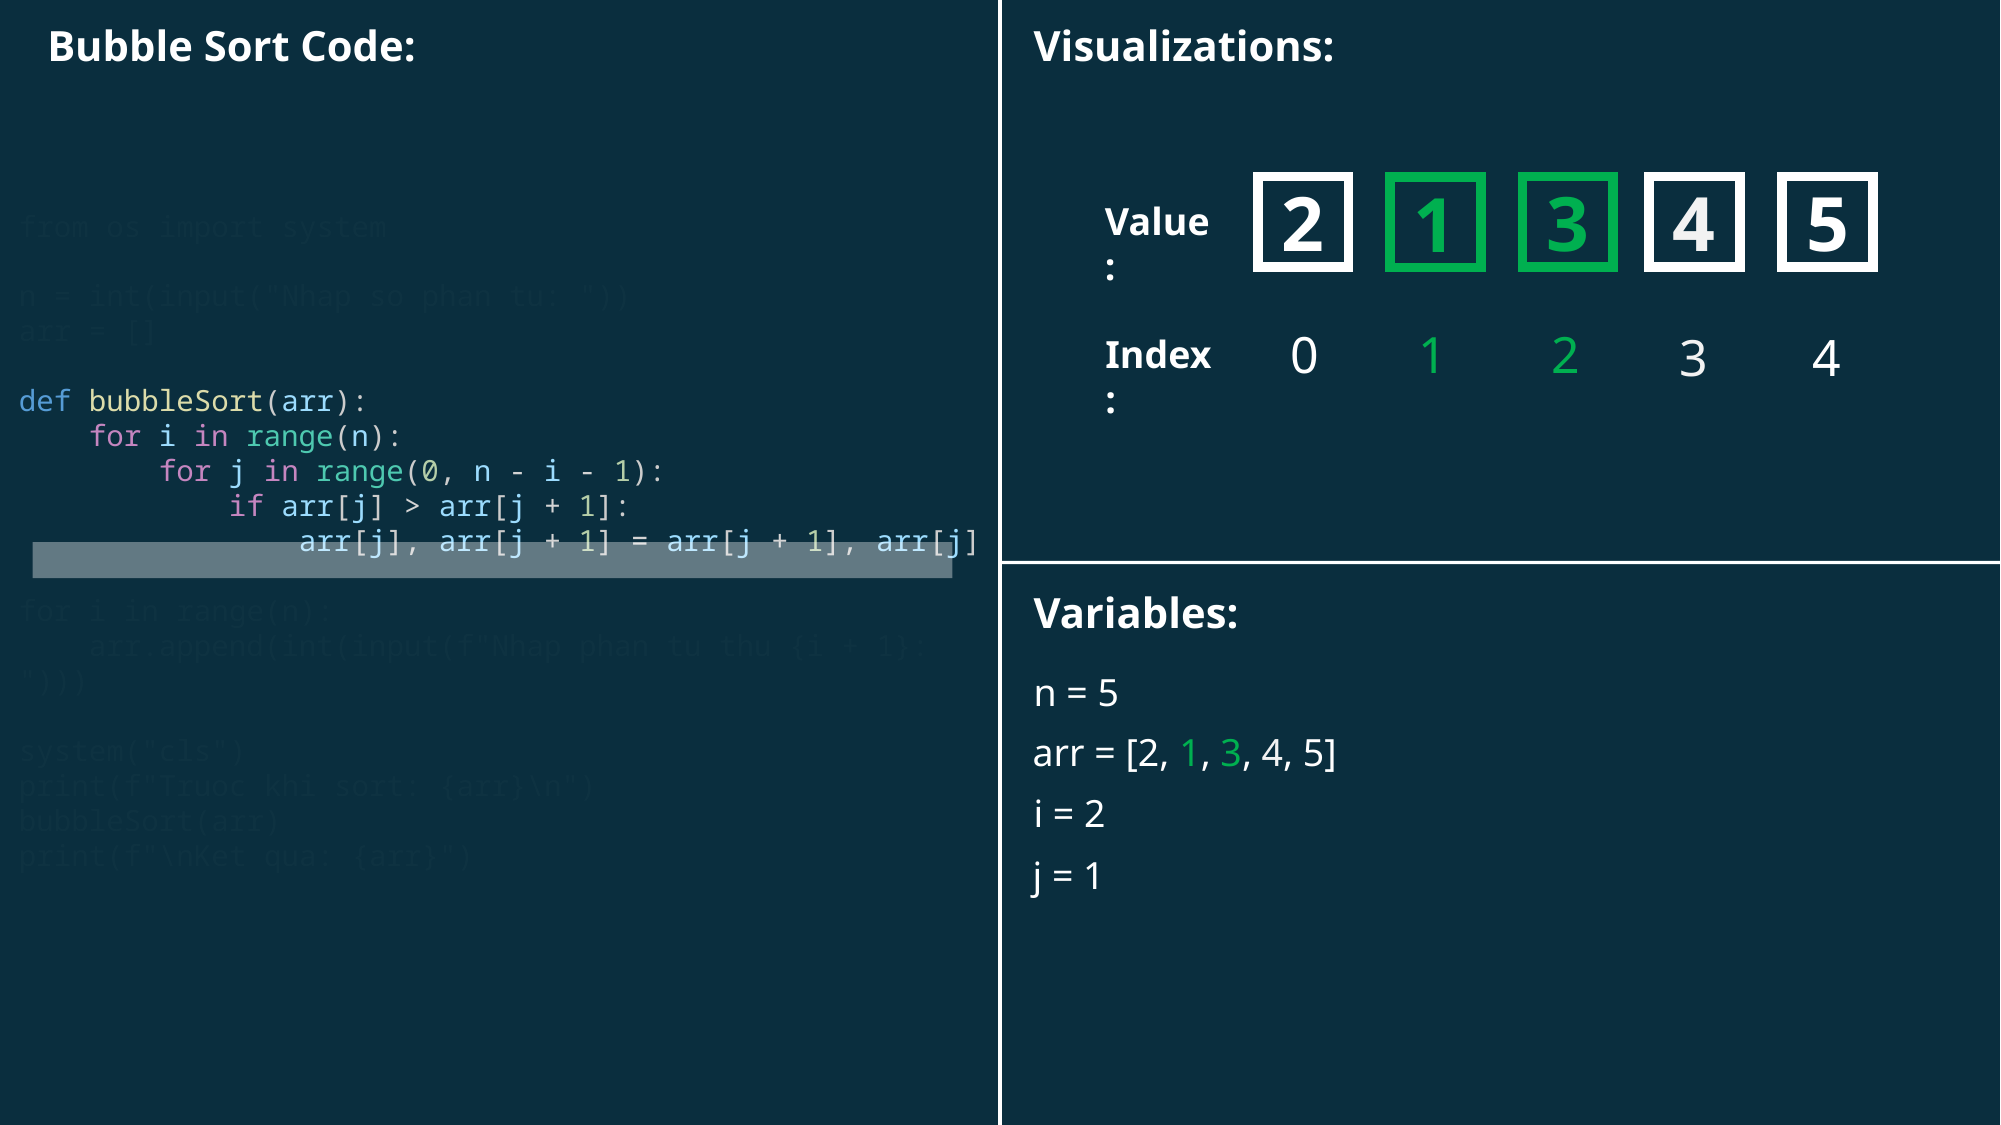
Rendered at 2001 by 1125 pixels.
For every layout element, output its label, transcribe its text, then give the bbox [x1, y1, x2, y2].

text_box 1 [1388, 175, 1482, 269]
text_box 5 [1781, 175, 1875, 269]
text_box 1 [1403, 316, 1464, 391]
text_box Index: [1090, 323, 1235, 429]
text_box Value: [1090, 190, 1235, 296]
text_box [31, 541, 954, 580]
text_box Bubble Sort Code: [32, 11, 514, 77]
text_box 2 [1256, 175, 1350, 269]
text_box arr = [2, 1, 3, 4, 5] [1017, 721, 1370, 782]
text_box 2 [1536, 316, 1597, 391]
text_box i = 2 [1018, 783, 1371, 843]
text_box n = 5 [1018, 661, 1371, 721]
text_box 3 [1664, 318, 1725, 394]
text_box 0 [1275, 316, 1336, 391]
text_box 4 [1797, 318, 1858, 394]
text_box 4 [1647, 175, 1741, 269]
text_box from os import system n = int(input("Nhap so phan tu: ")) arr = [] def bubbleSort(arr): for i in range(n): for j in range(0, n - i - 1): if arr[j] > arr[j + 1]: arr[j], arr[j + 1] = arr[j + 1], arr[j] for i in range(n): arr.append(int(input(f"Nhap phan tu thu {i + 1}: "))) system("cls") print(f"Truoc khi sort: {arr}\n") bubbleSort(arr) print(f"\nKet qua: {arr}") [0, 0, 998, 1125]
text_box Visualizations: [1018, 11, 1500, 77]
text_box 3 [1521, 175, 1615, 269]
text_box j = 1 [1017, 844, 1370, 905]
text_box Variables: [1018, 579, 1500, 644]
